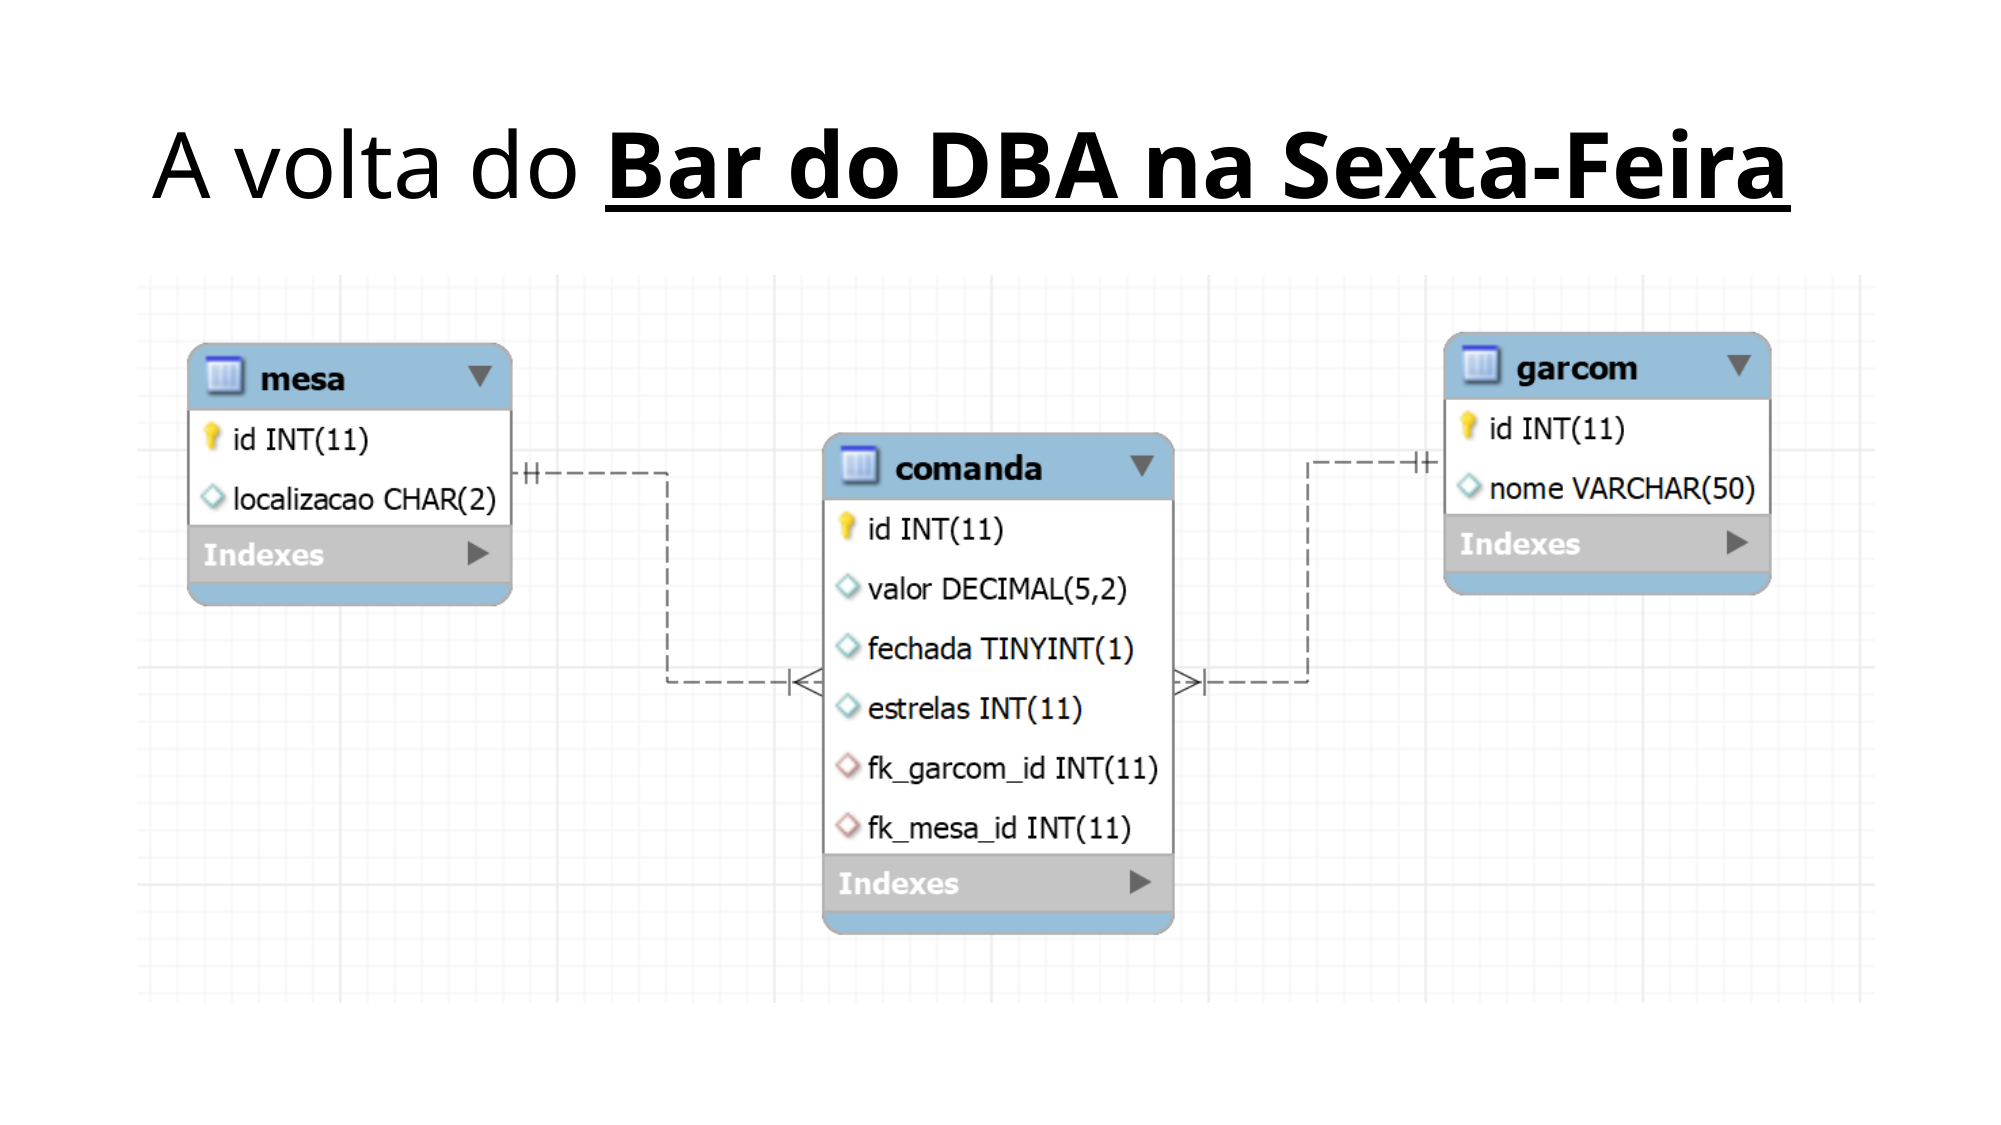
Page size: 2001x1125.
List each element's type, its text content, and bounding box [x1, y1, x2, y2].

picture [137, 275, 1875, 1003]
title A volta do Bar do DBA na Sexta-Feira [137, 59, 1863, 275]
